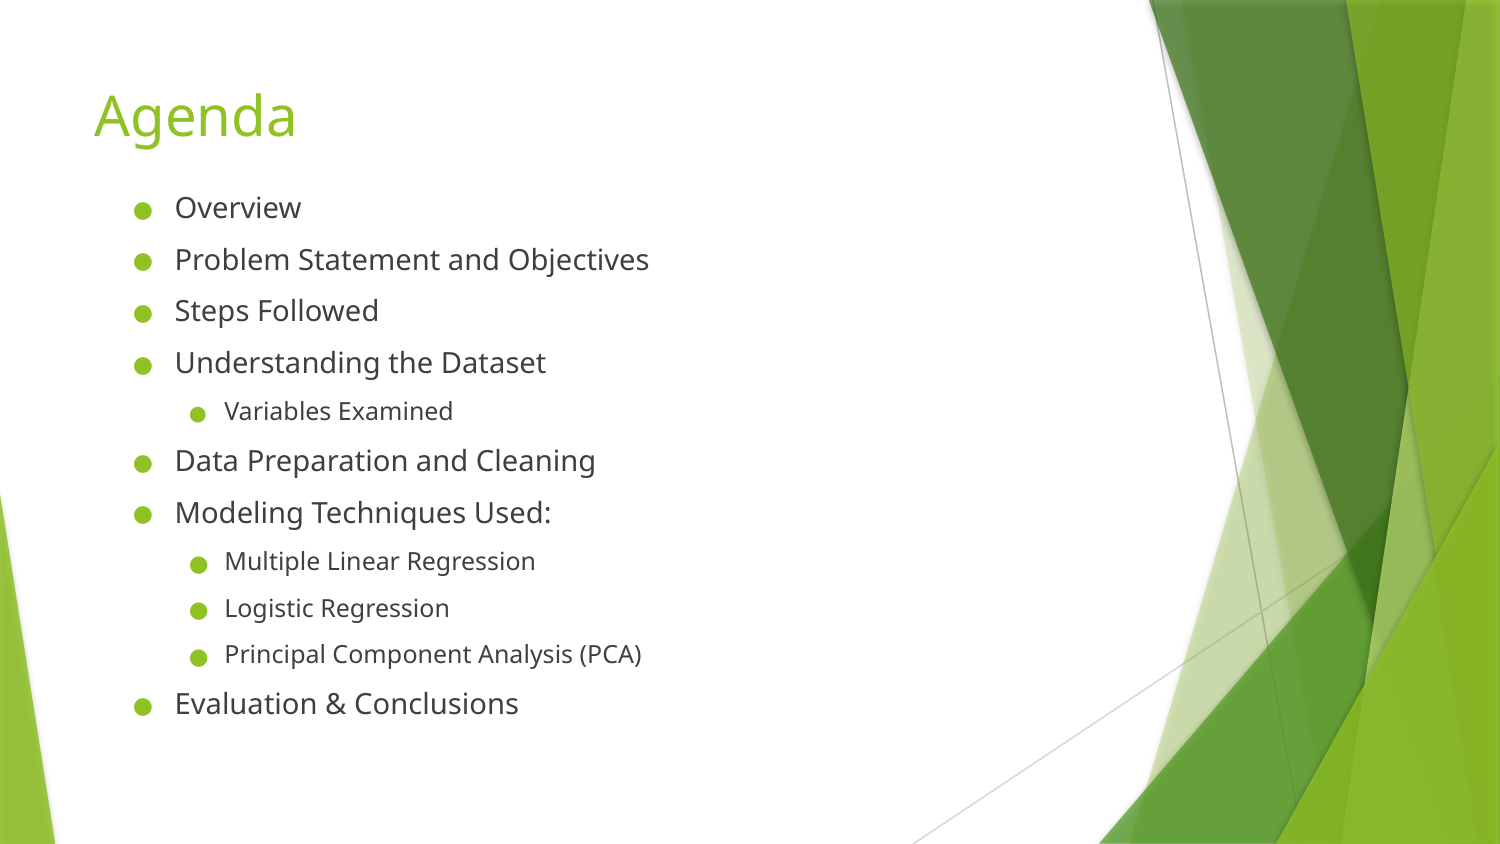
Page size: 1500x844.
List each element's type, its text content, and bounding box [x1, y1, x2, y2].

list Overview Problem Statement and Objectives Steps Followed Understanding the Dataset Variables Examined Data Preparation and Cleaning Modeling Techniques Used: Multiple Linear Regression Logistic Regression Principal Component Analysis (PCA) Evaluation & Conclusions [121, 183, 1312, 779]
title Agenda [83, 75, 1141, 238]
